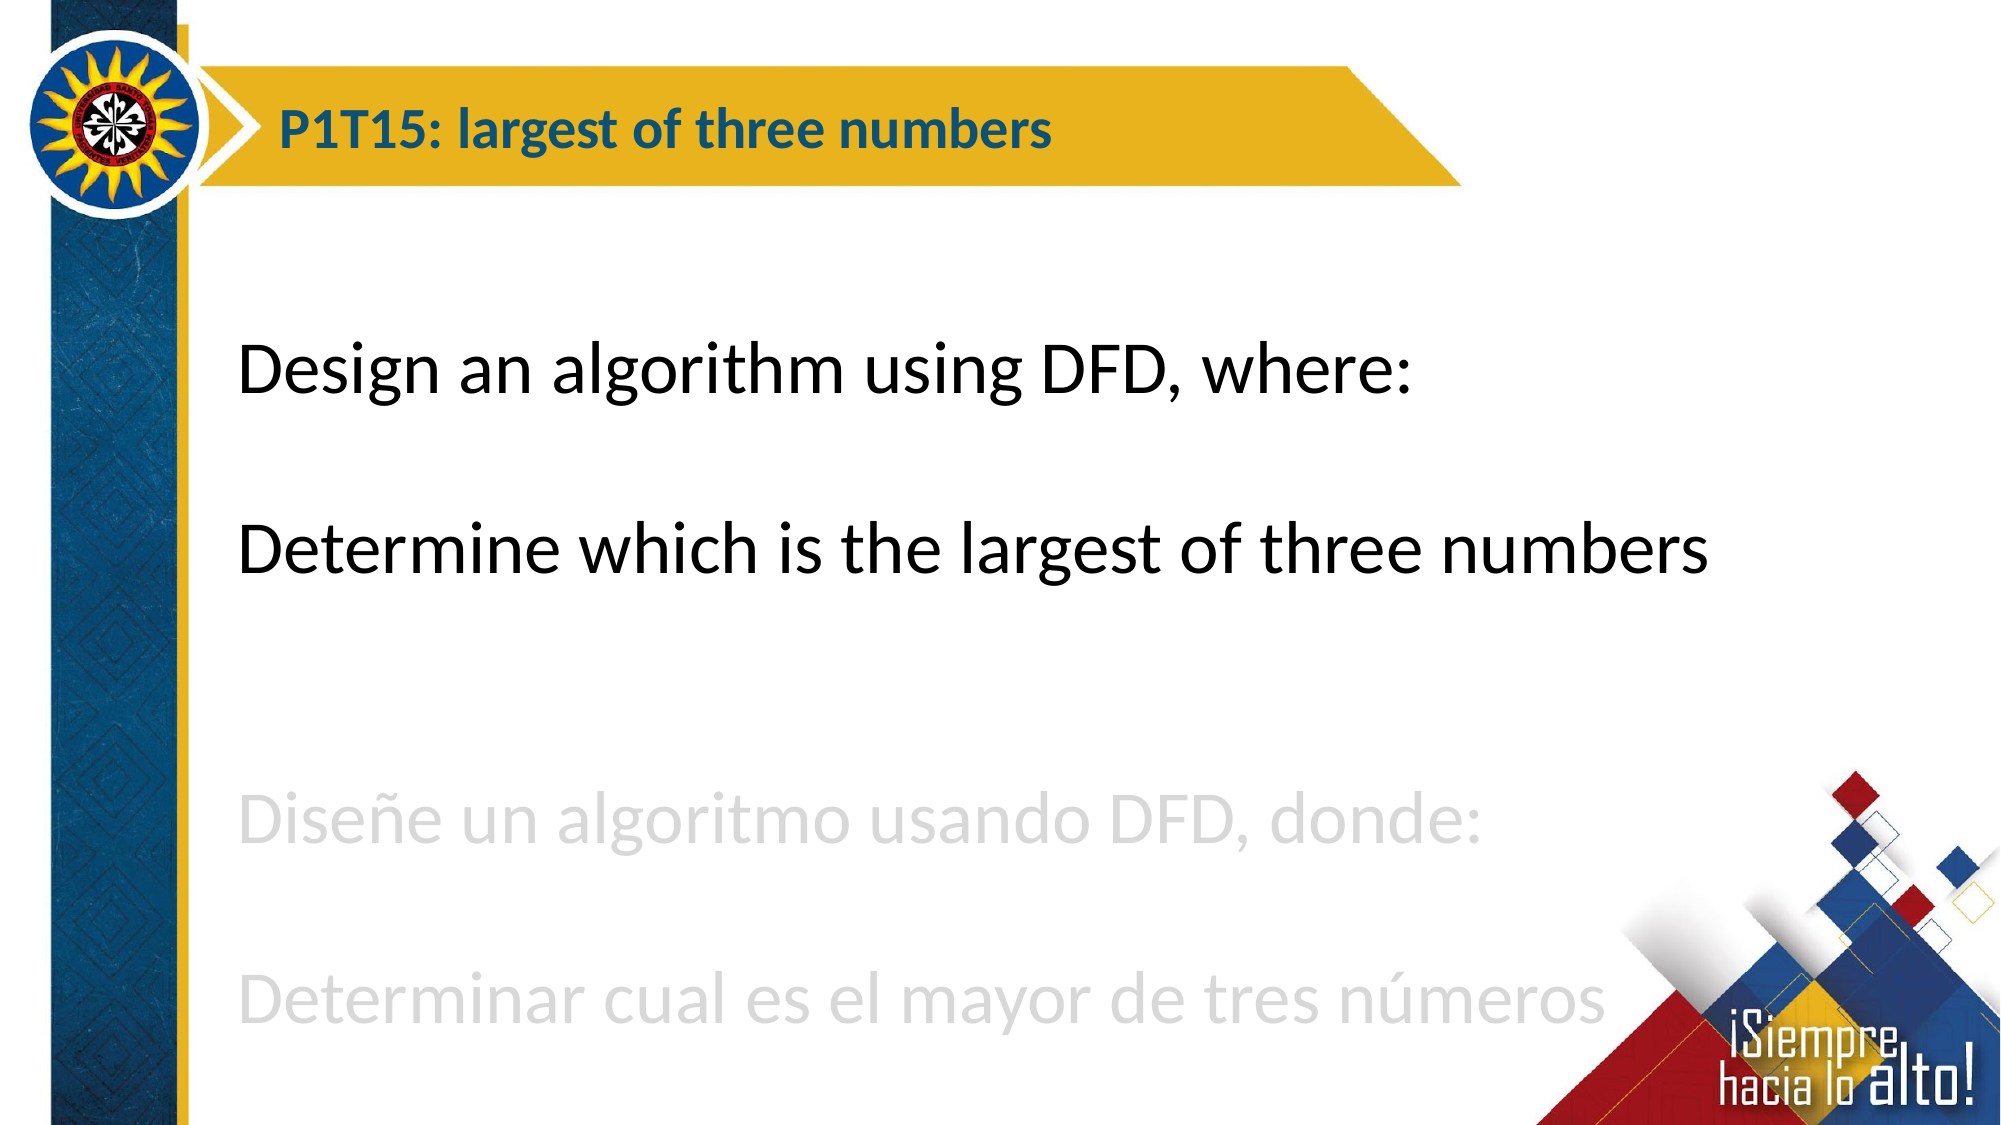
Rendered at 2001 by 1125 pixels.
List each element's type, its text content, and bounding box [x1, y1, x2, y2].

text_box P1T15: largest of three numbers [264, 82, 1389, 168]
picture [0, 0, 2001, 1125]
text_box Design an algorithm using DFD, where: Determine which is the largest of three numbers Diseñe un algoritmo usando DFD, donde: Determinar cual es el mayor de tres números [222, 220, 1985, 1046]
